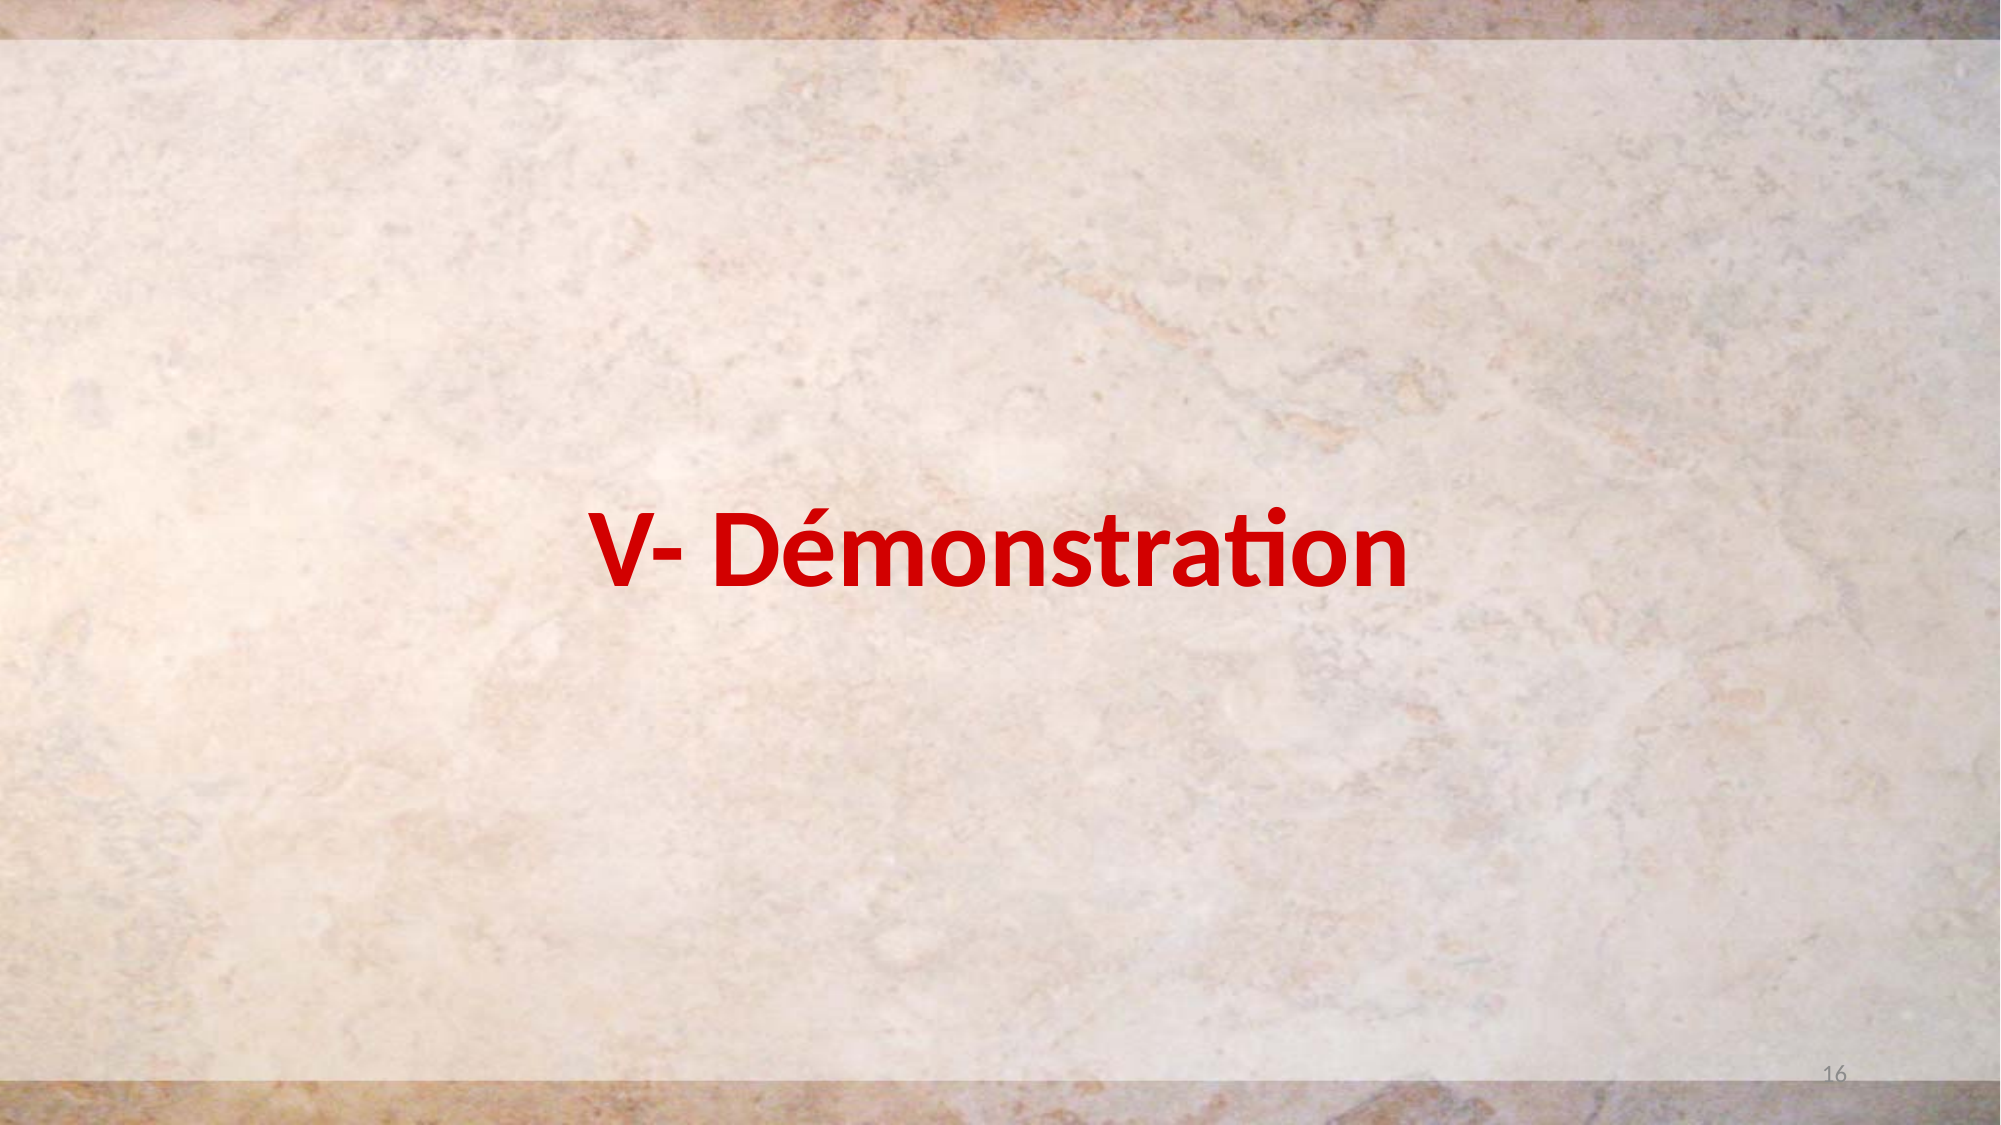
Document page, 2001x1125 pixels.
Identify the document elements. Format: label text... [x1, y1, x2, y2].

slide_number 16 [1412, 1042, 1863, 1103]
picture [0, 0, 2001, 1125]
text_box V- Démonstration [573, 466, 1427, 657]
